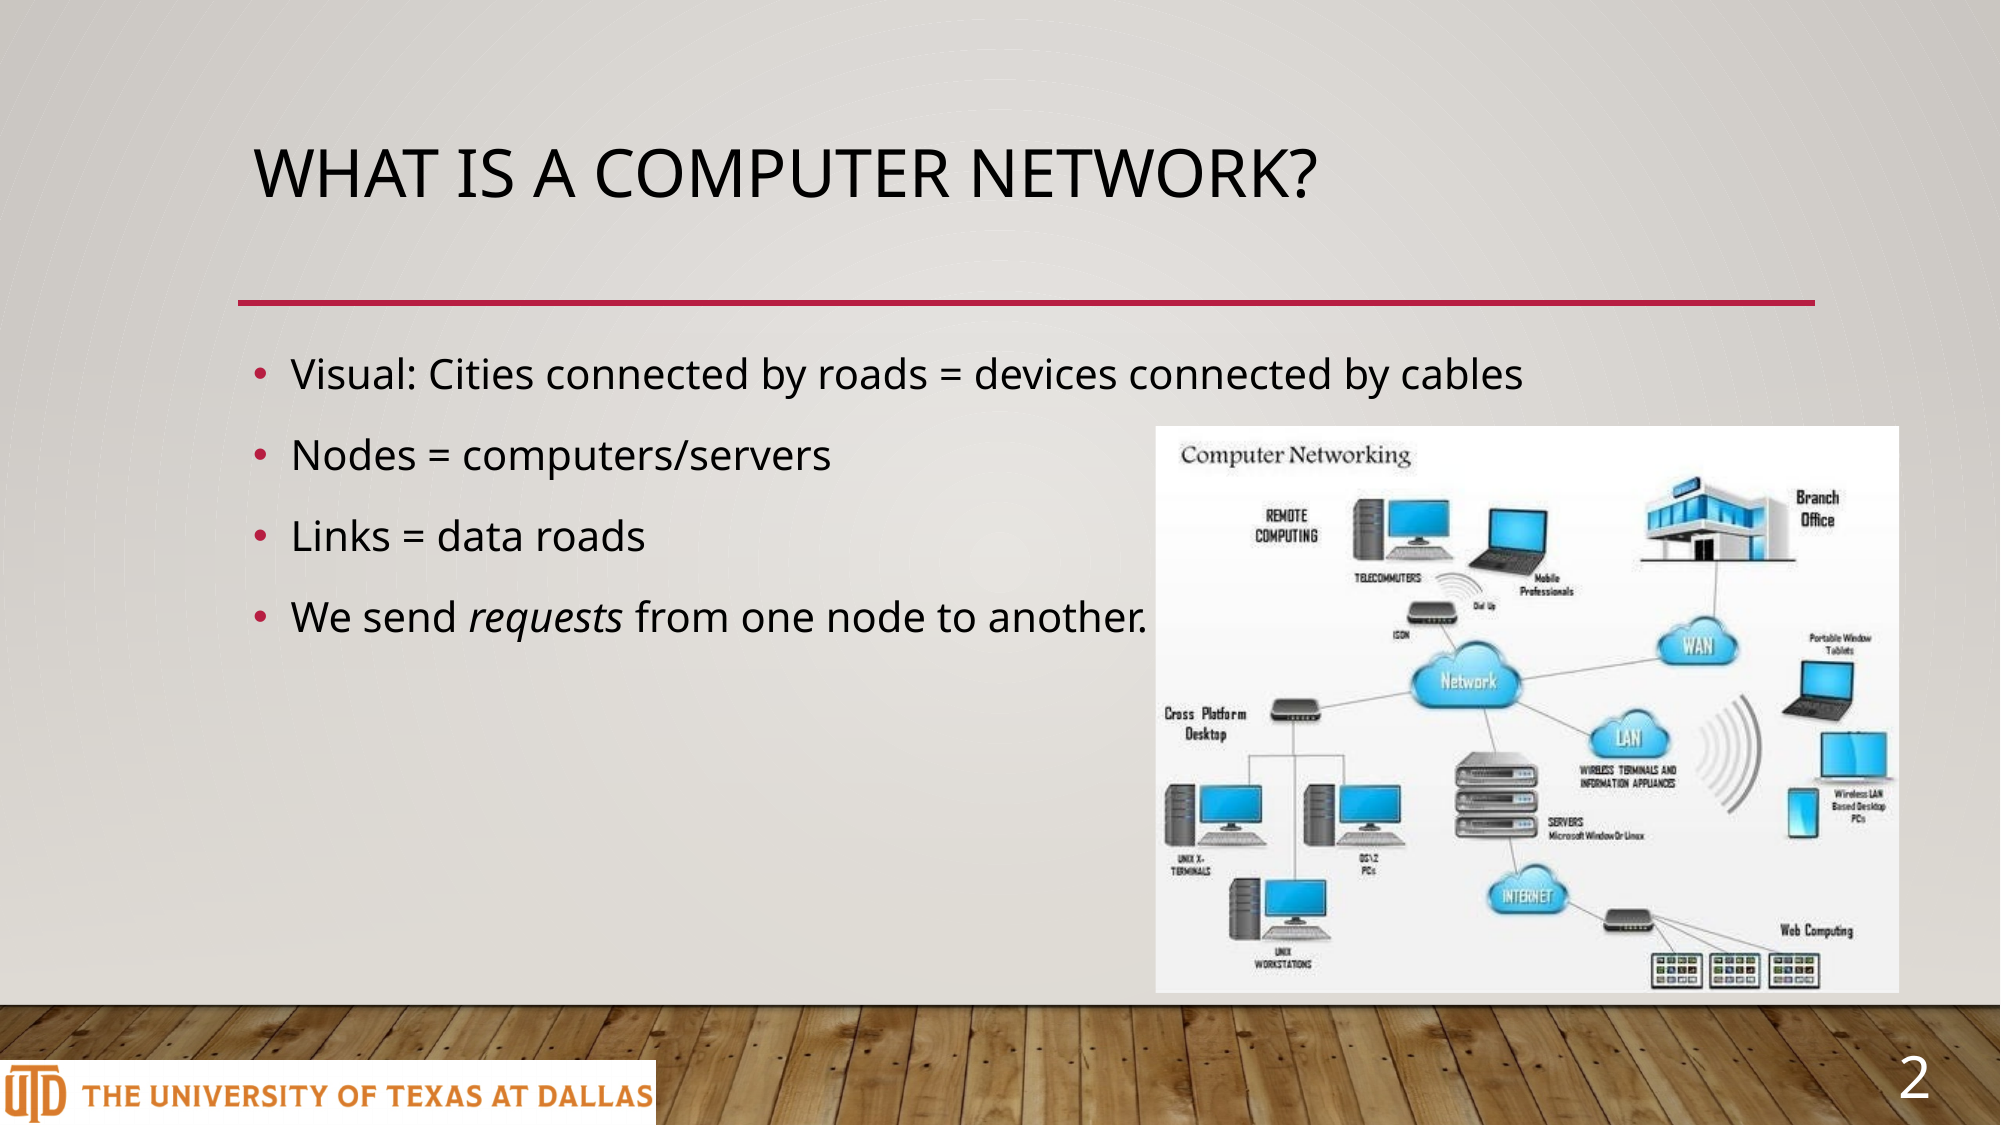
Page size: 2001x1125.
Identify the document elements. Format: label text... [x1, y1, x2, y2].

title What is a Computer Network? [238, 131, 1814, 305]
slide_number 2 [1813, 1032, 1947, 1115]
picture [0, 1005, 2000, 1125]
list Visual: Cities connected by roads = devices connected by cables Nodes = computers/servers Links = data roads We send requests from one node to another. [238, 330, 1814, 897]
picture [1155, 425, 1900, 994]
